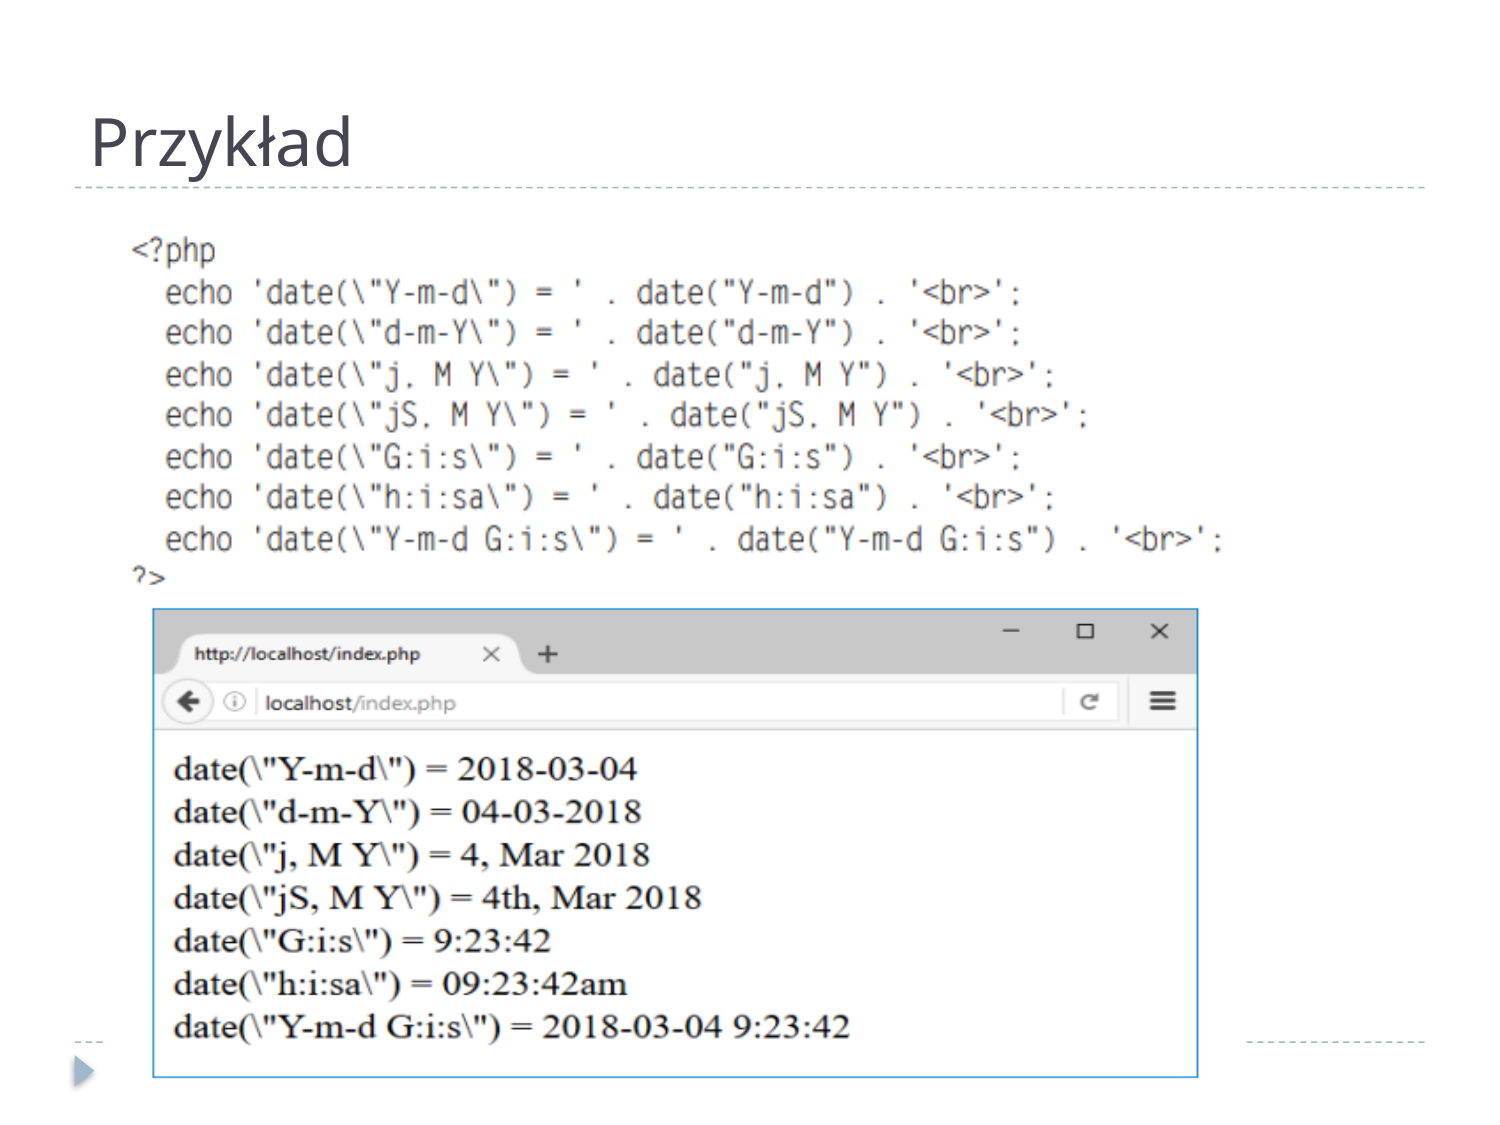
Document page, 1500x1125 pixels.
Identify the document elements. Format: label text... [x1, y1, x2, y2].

picture [93, 222, 1347, 1098]
title Przykład [75, 24, 1425, 188]
